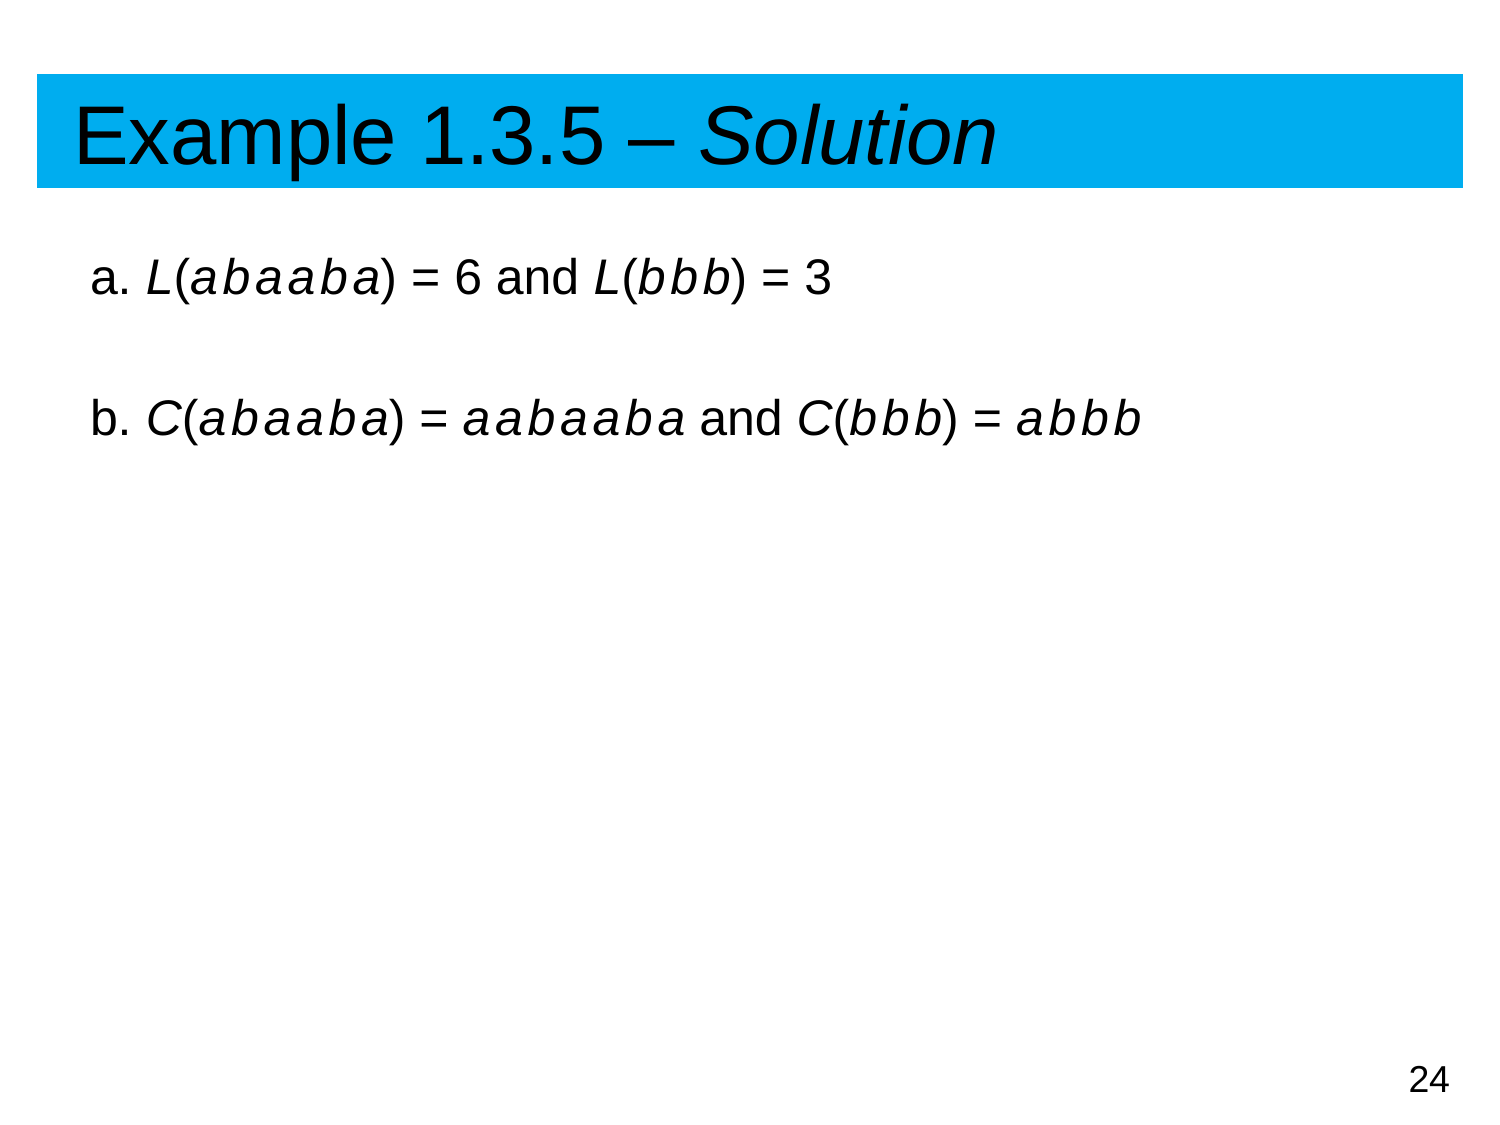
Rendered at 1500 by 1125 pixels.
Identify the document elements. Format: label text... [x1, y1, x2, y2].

list a. L(a b a a b a) = 6 and L(b b b) = 3 b. C(a b a a b a) = a a b a a b a and C(b b b) = a b b b [75, 237, 1425, 538]
title Example 1.3.5 – Solution [58, 37, 1408, 225]
